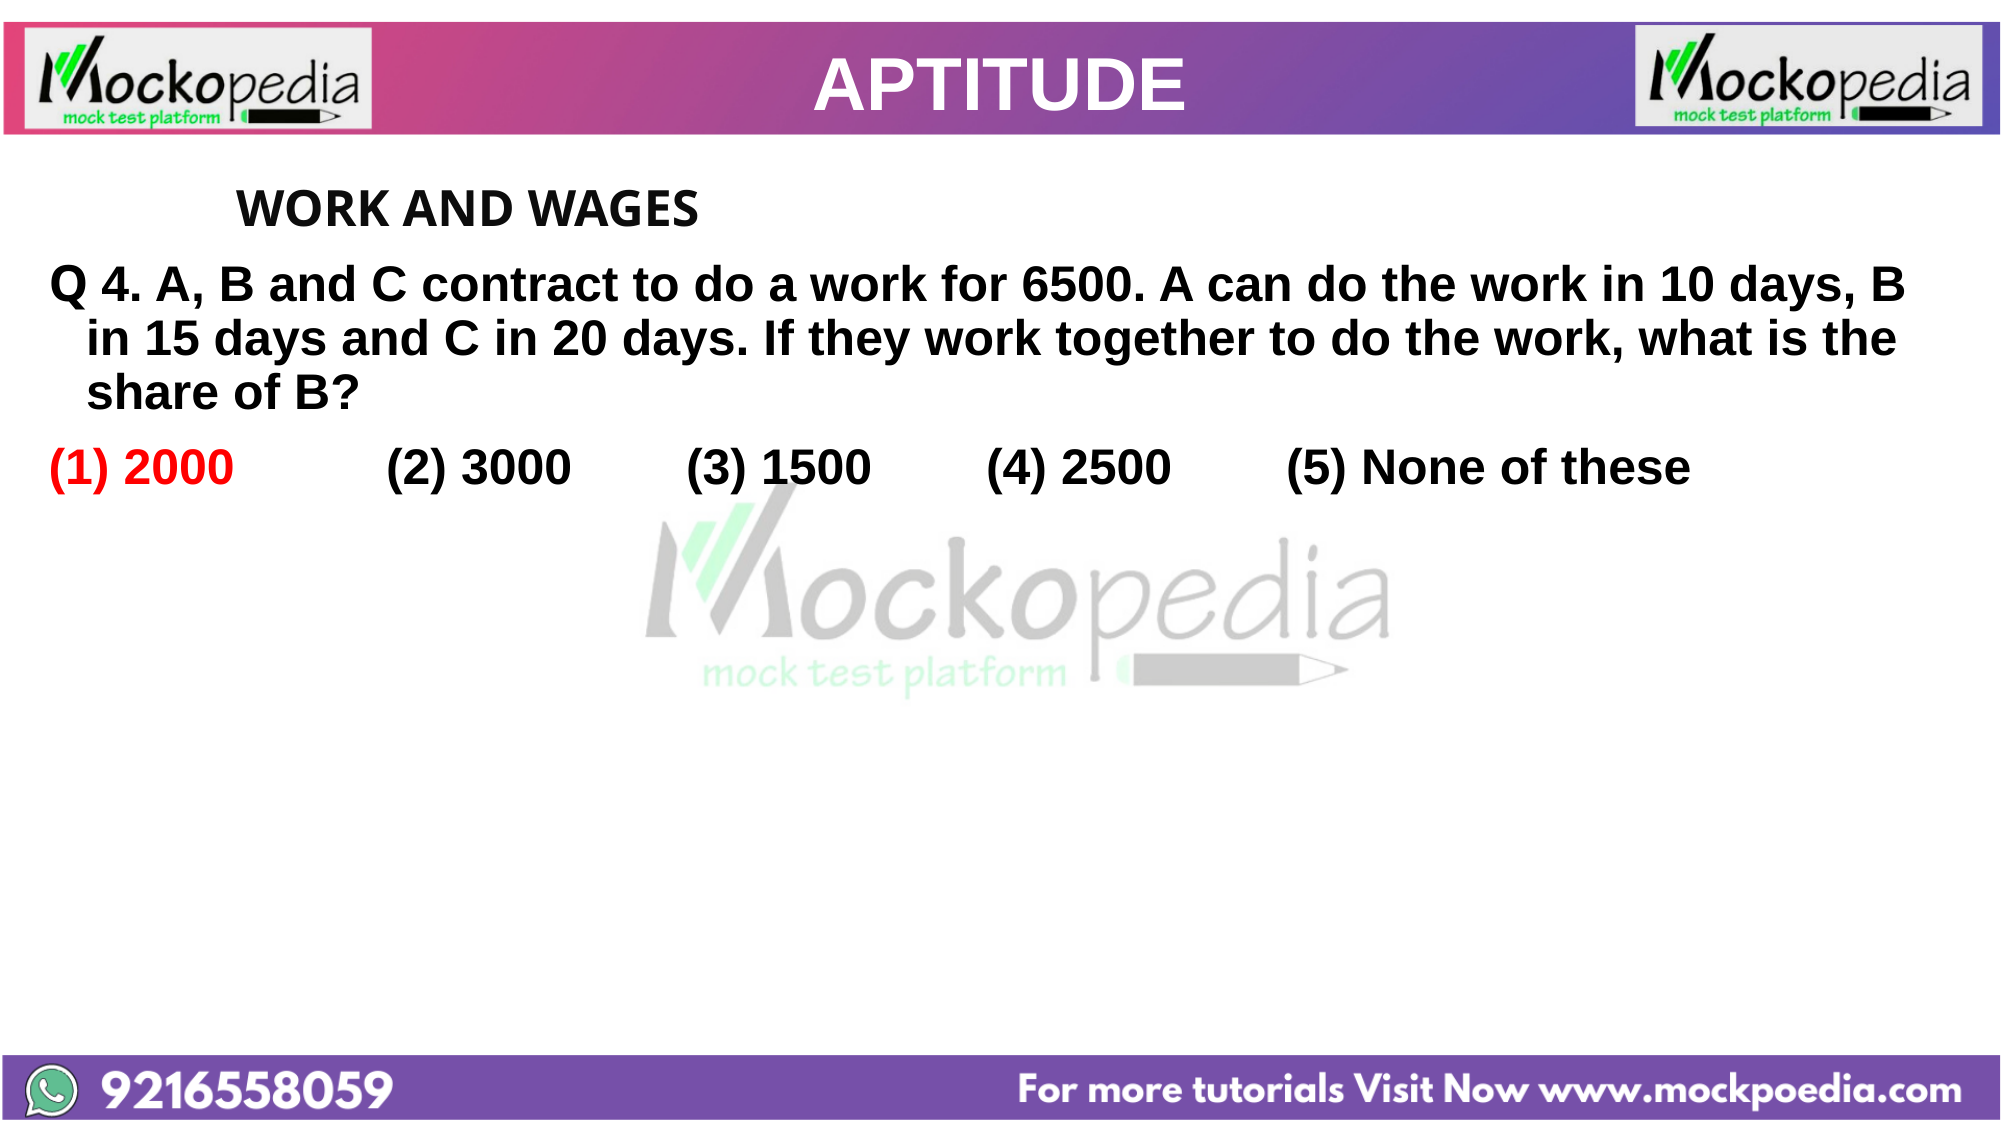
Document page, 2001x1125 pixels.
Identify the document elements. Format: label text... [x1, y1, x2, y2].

picture [0, 0, 2001, 1125]
title APTITUDE [41, 31, 1959, 142]
list WORK AND WAGES Q 4. A, B and C contract to do a work for 6500. A can do the work in 10 days, B in 15 days and C in 20 days. If they work together to do the work, what is the share of B? (1) 2000 (2) 3000 (3) 1500 (4) 2500 (5) None of these [33, 175, 1959, 1053]
